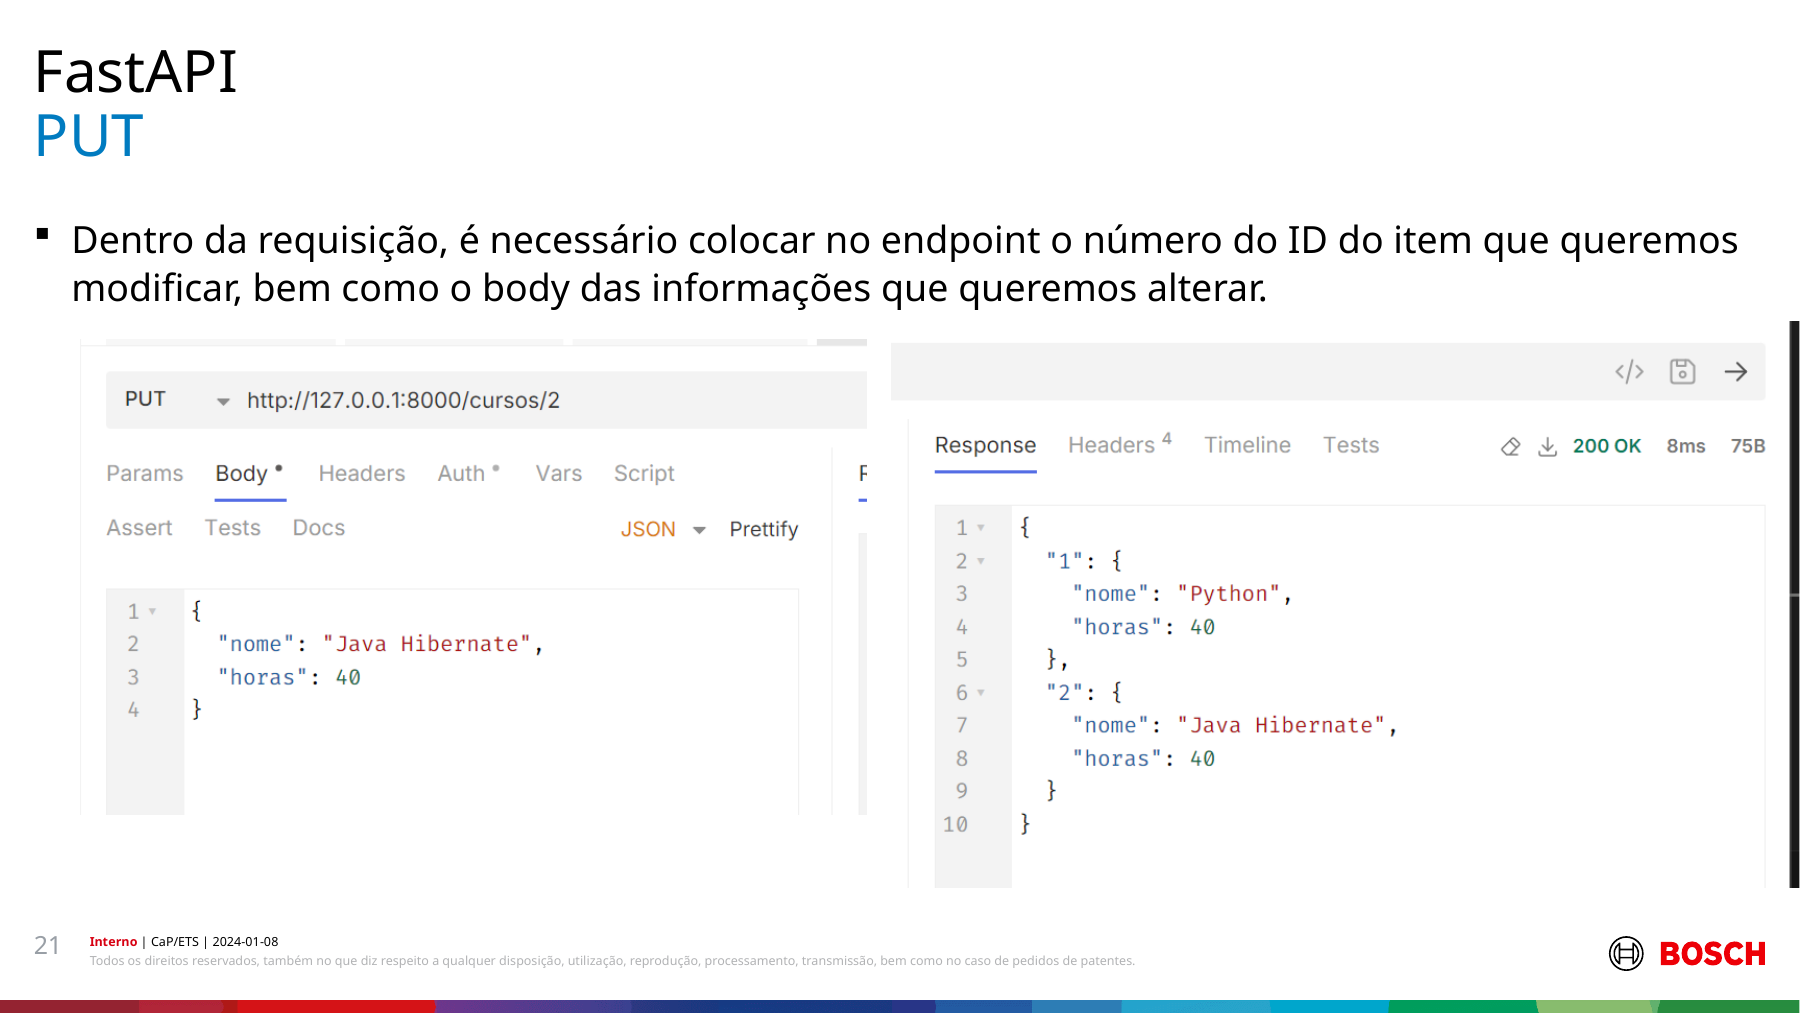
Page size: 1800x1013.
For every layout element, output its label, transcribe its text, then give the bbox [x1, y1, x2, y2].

picture [0, 1000, 1270, 1013]
list Dentro da requisição, é necessário colocar no endpoint o número do ID do item que queremos modificar, bem como o body das informações que queremos alterar. [33, 212, 1766, 909]
picture [80, 339, 867, 815]
picture [1388, 1000, 1800, 1013]
title PUT [33, 107, 1766, 171]
list FastAPI [33, 42, 1766, 107]
picture [890, 321, 1800, 888]
slide_number 21 [33, 929, 81, 997]
